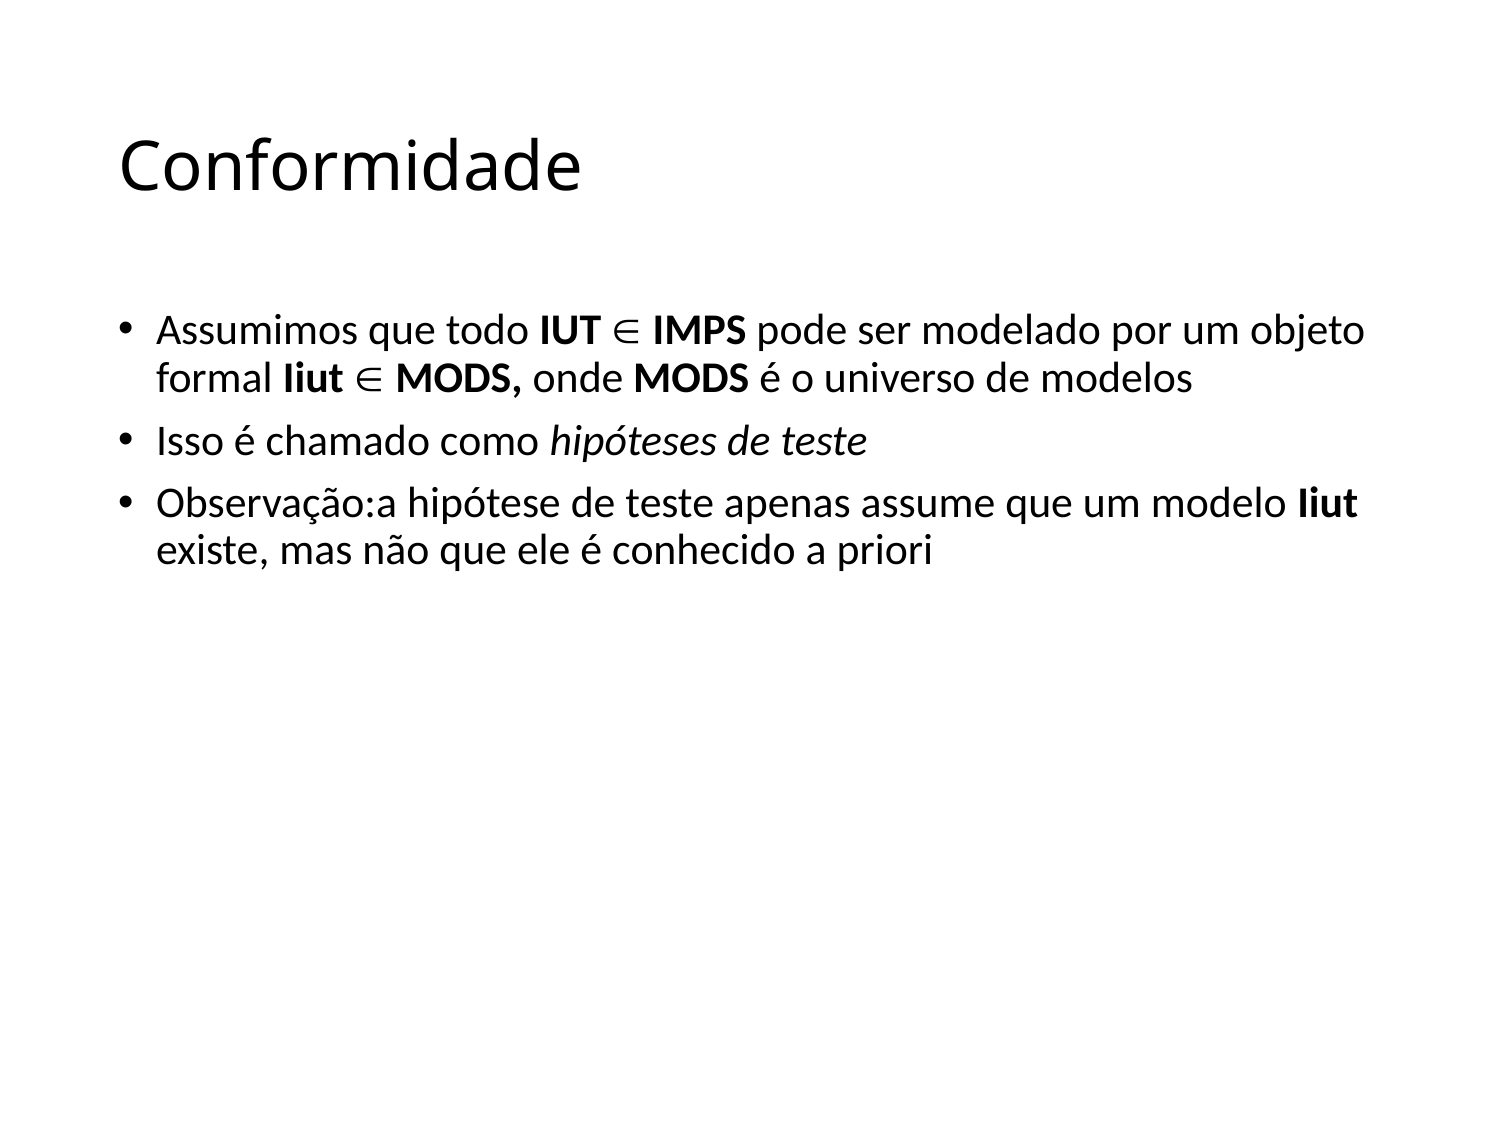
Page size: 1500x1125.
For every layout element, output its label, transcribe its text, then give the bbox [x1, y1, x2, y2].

title Conformidade [103, 59, 1397, 278]
list Assumimos que todo IUT  IMPS pode ser modelado por um objeto formal Iiut  MODS, onde MODS é o universo de modelos Isso é chamado como hipóteses de teste Observação:a hipótese de teste apenas assume que um modelo Iiut existe, mas não que ele é conhecido a priori [103, 299, 1397, 1014]
